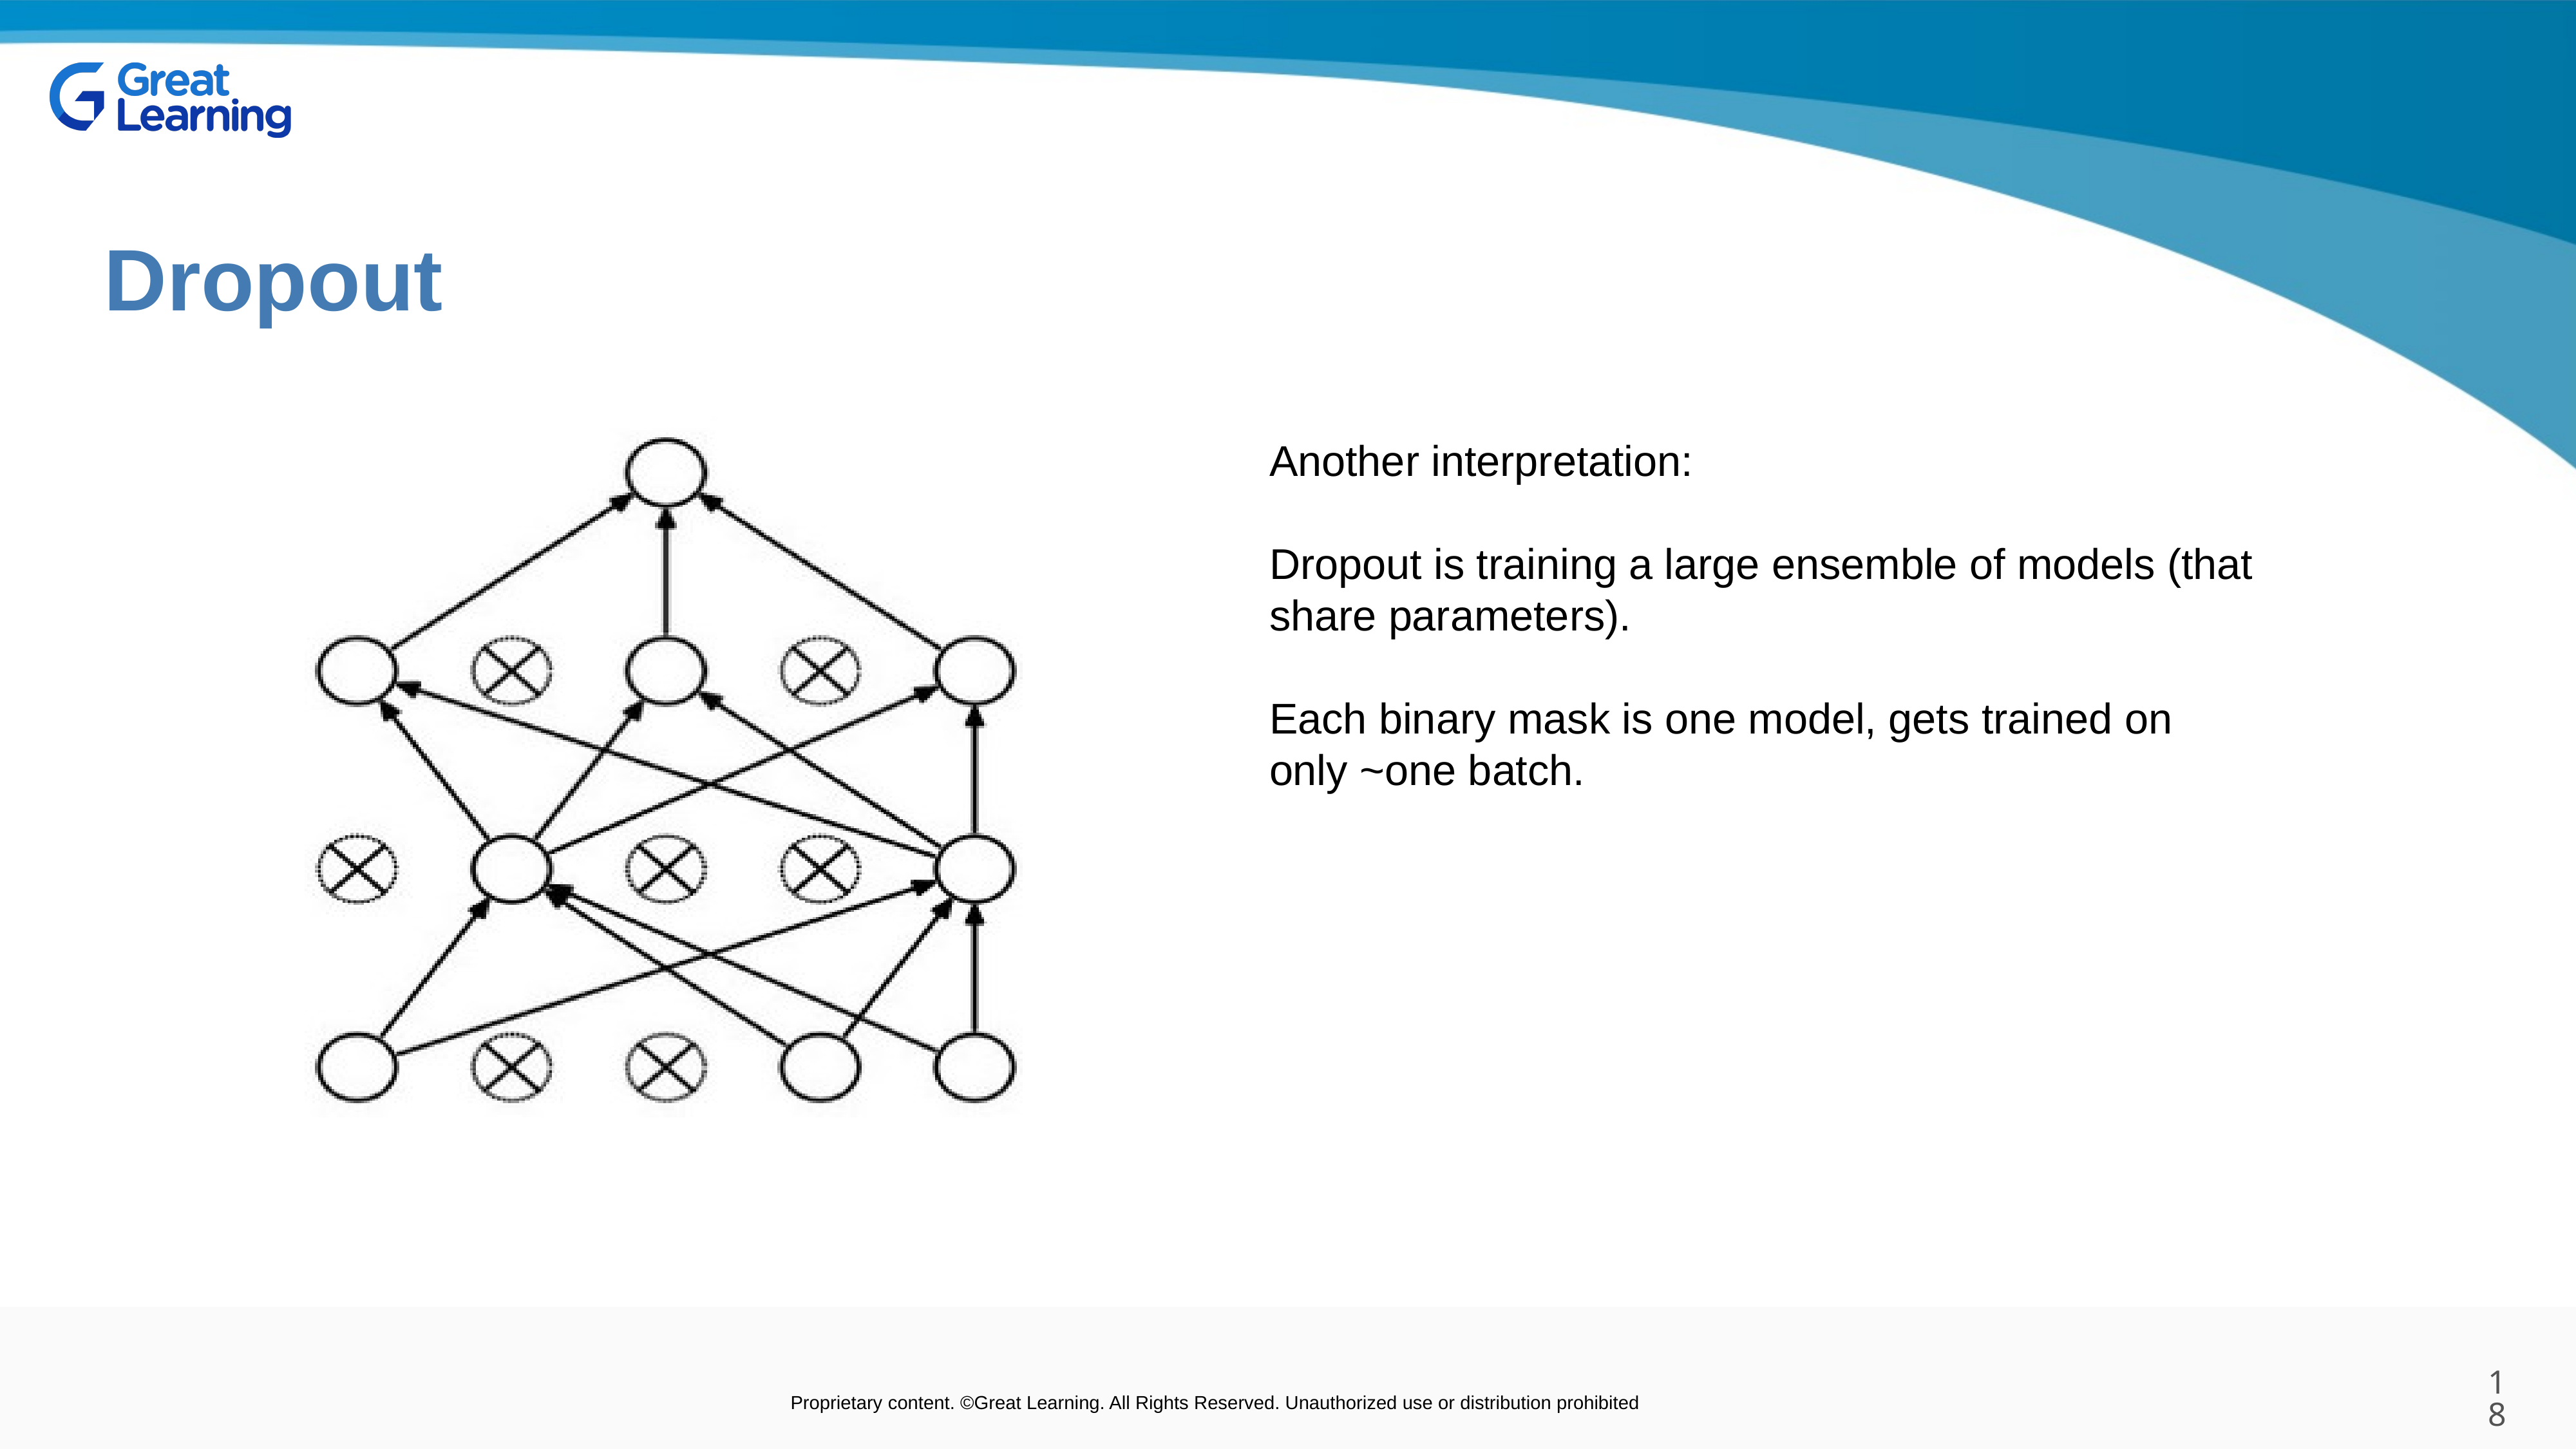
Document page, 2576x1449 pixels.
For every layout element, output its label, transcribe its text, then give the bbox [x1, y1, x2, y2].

text_box Dropout [99, 218, 2441, 334]
text_box Another interpretation: Dropout is training a large ensemble of models (that share parameters). Each binary mask is one model, gets trained on only ~one batch. [1257, 421, 2271, 1164]
slide_number 18 [2482, 560, 2527, 1411]
picture [0, 30, 2576, 1307]
